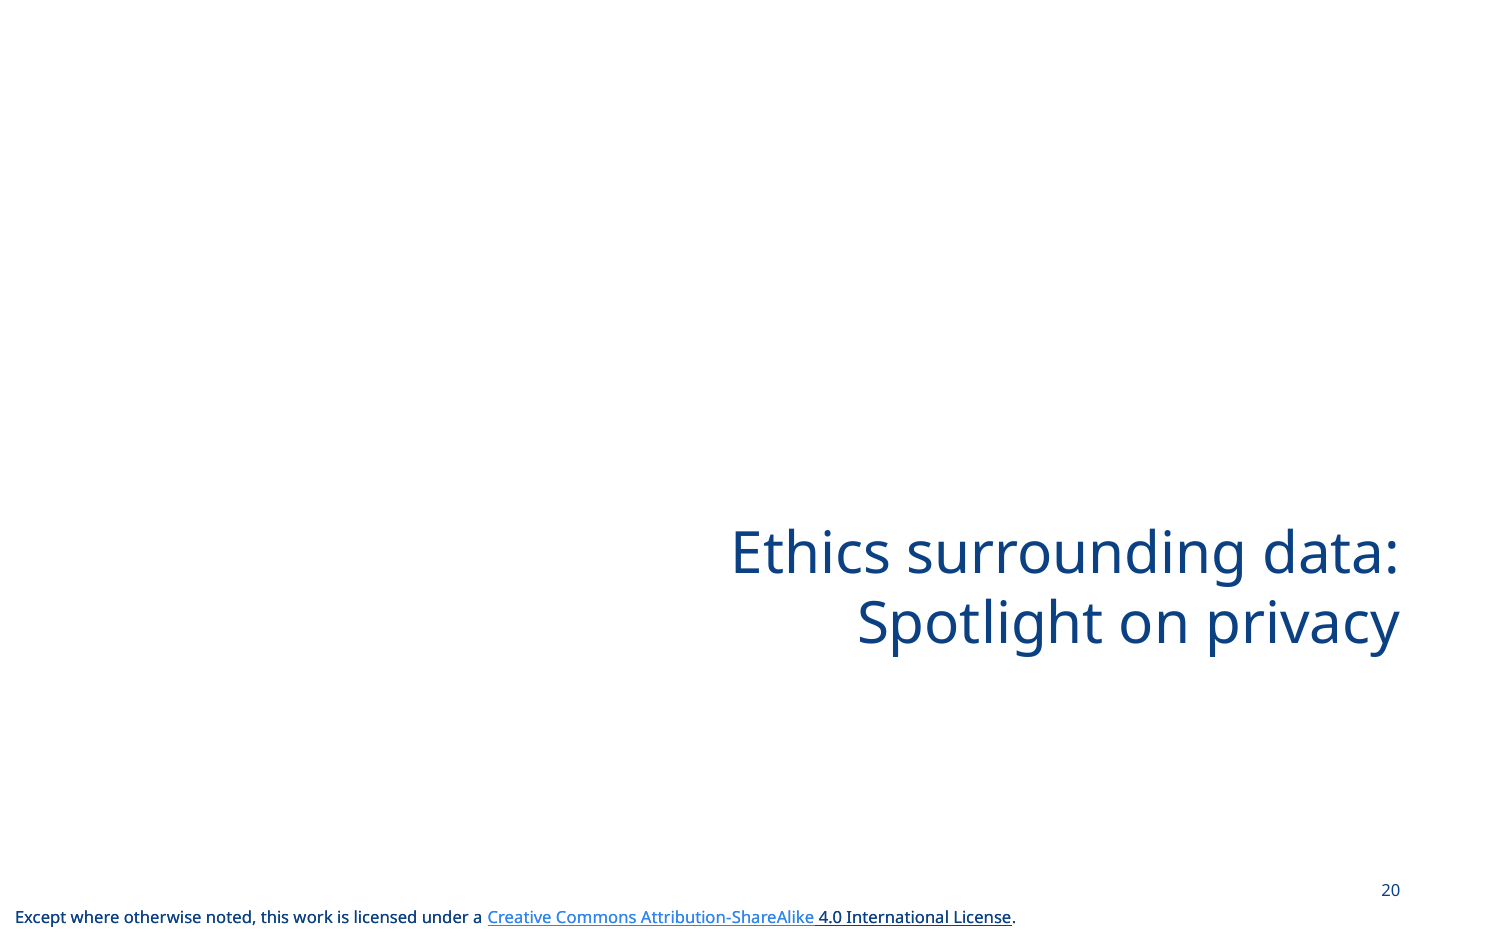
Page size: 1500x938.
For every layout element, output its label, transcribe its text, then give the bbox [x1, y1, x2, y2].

text_box Ethics surrounding data: Spotlight on privacy [316, 374, 1416, 664]
slide_number 20 [1347, 866, 1416, 917]
